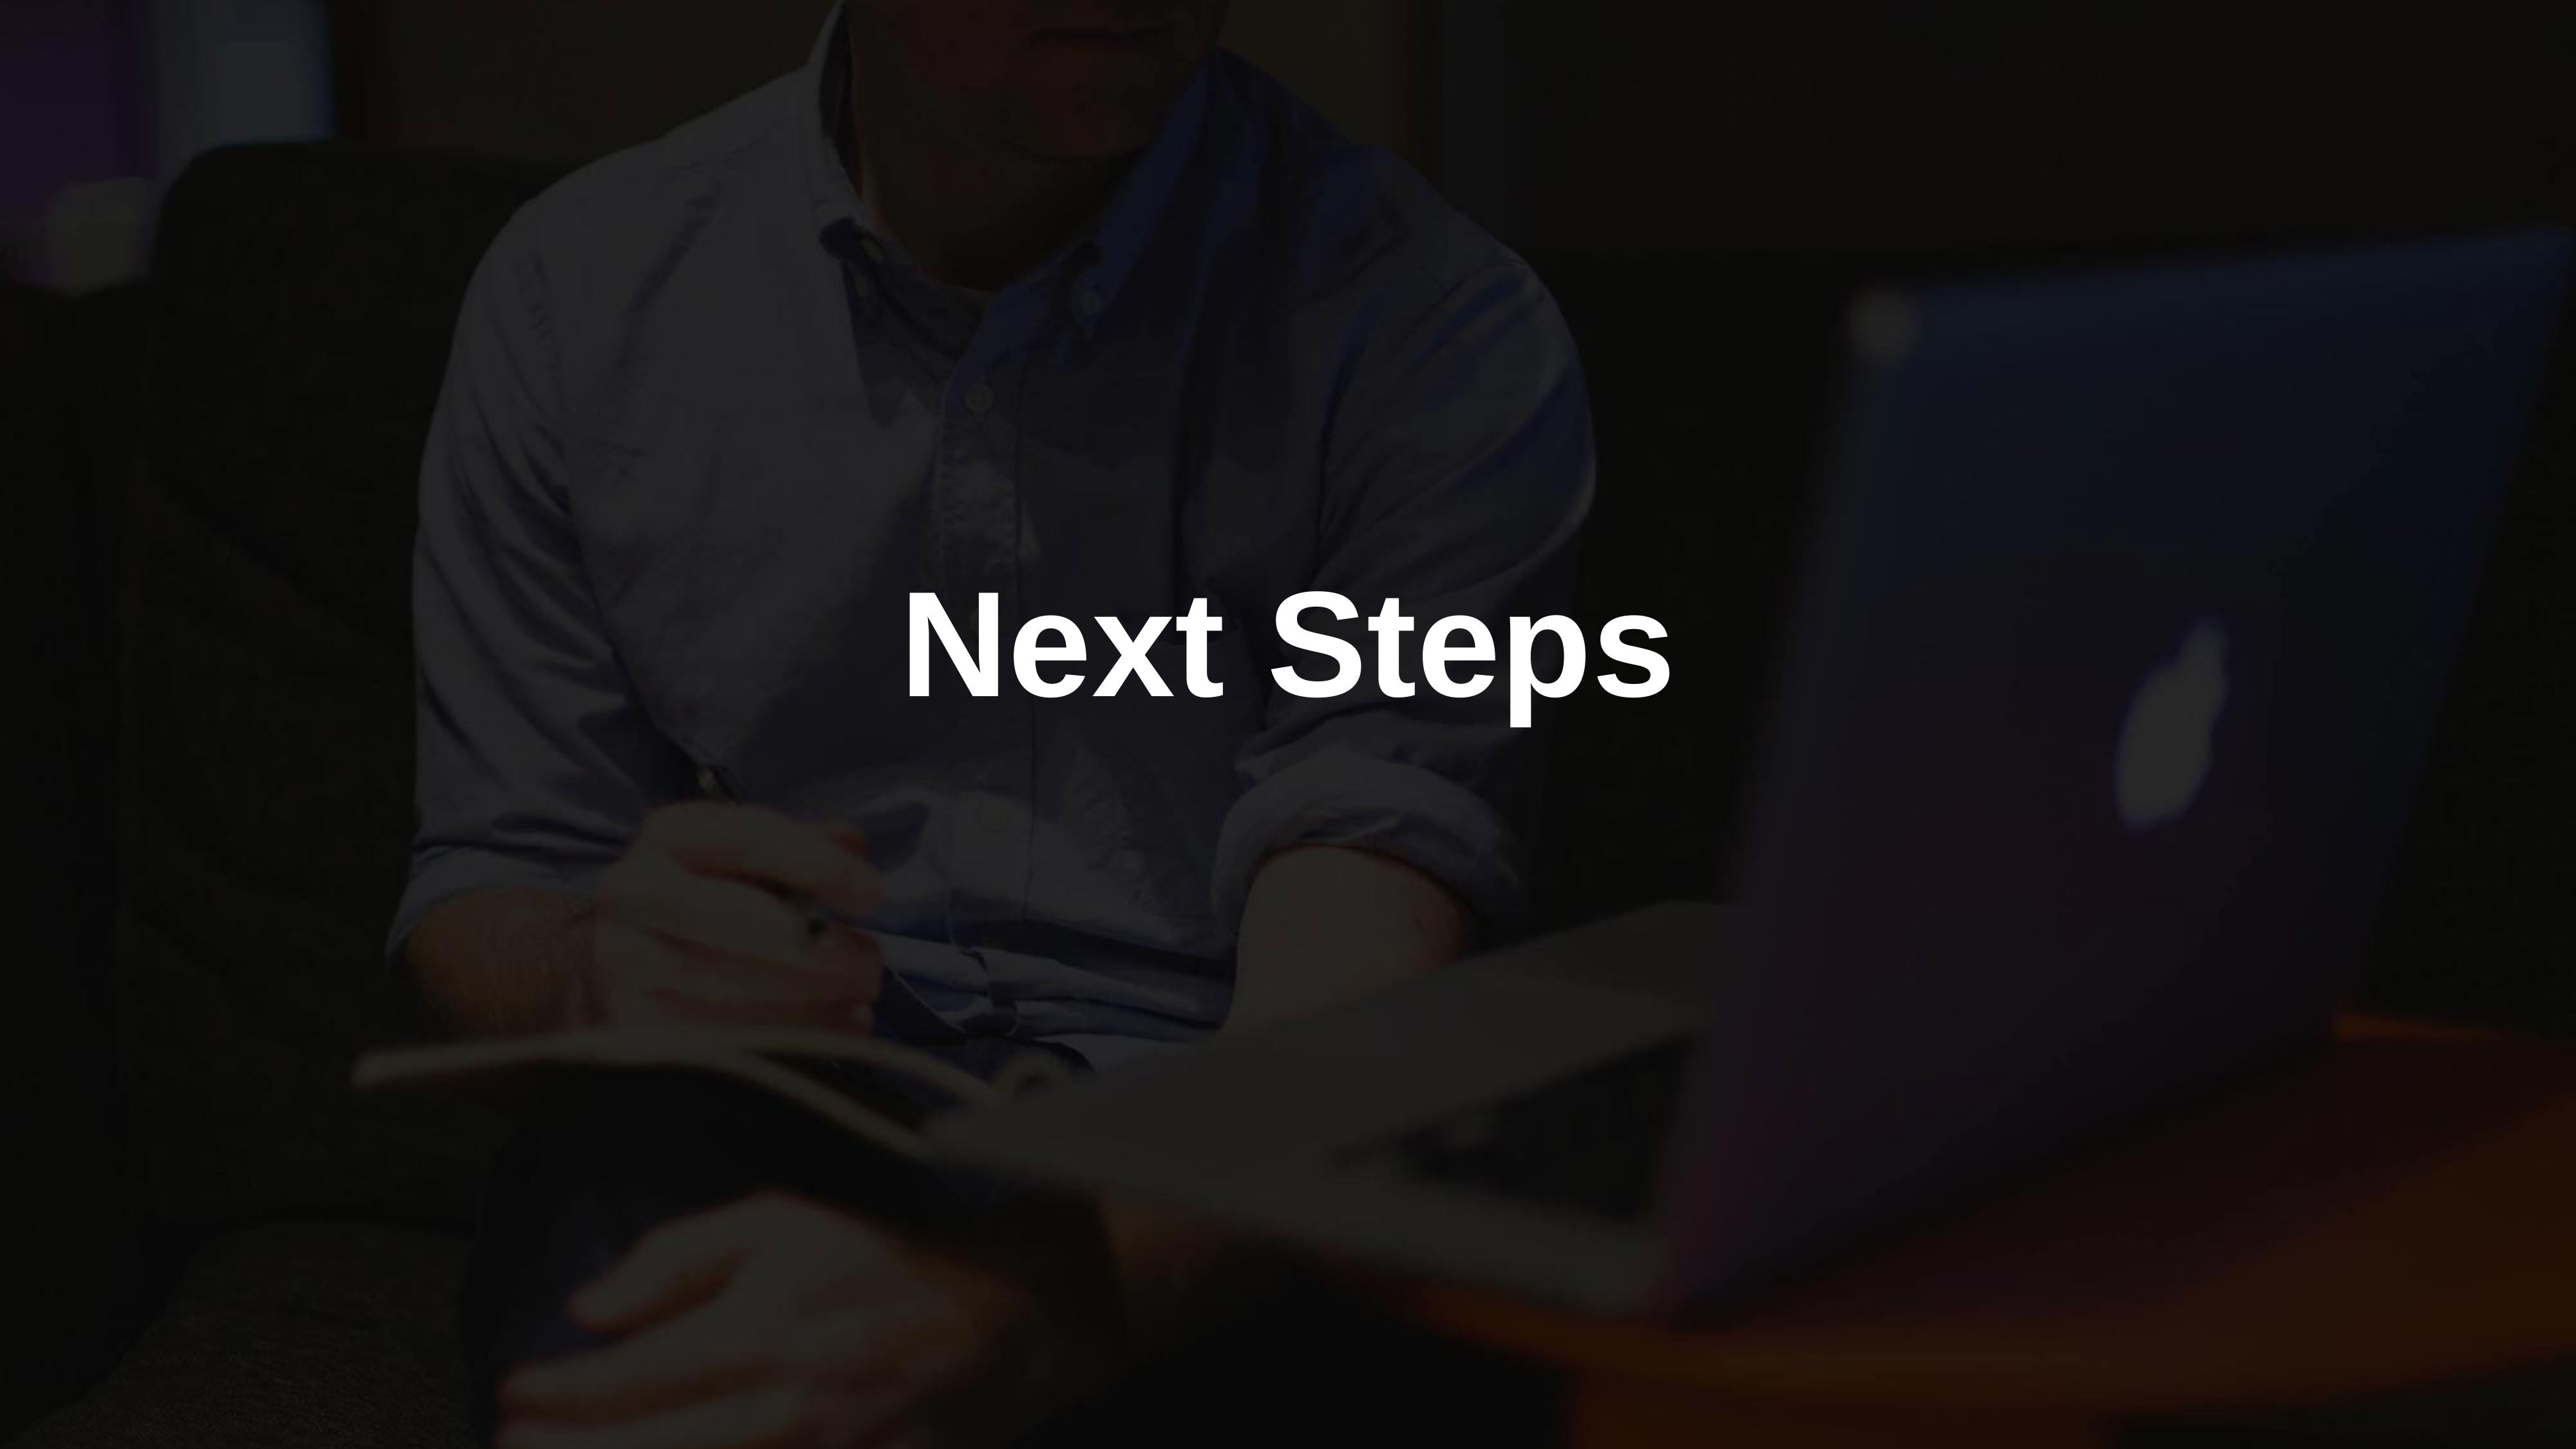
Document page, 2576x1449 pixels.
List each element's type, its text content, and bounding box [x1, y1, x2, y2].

picture [0, 0, 2576, 1449]
title Next Steps [510, 243, 2066, 735]
